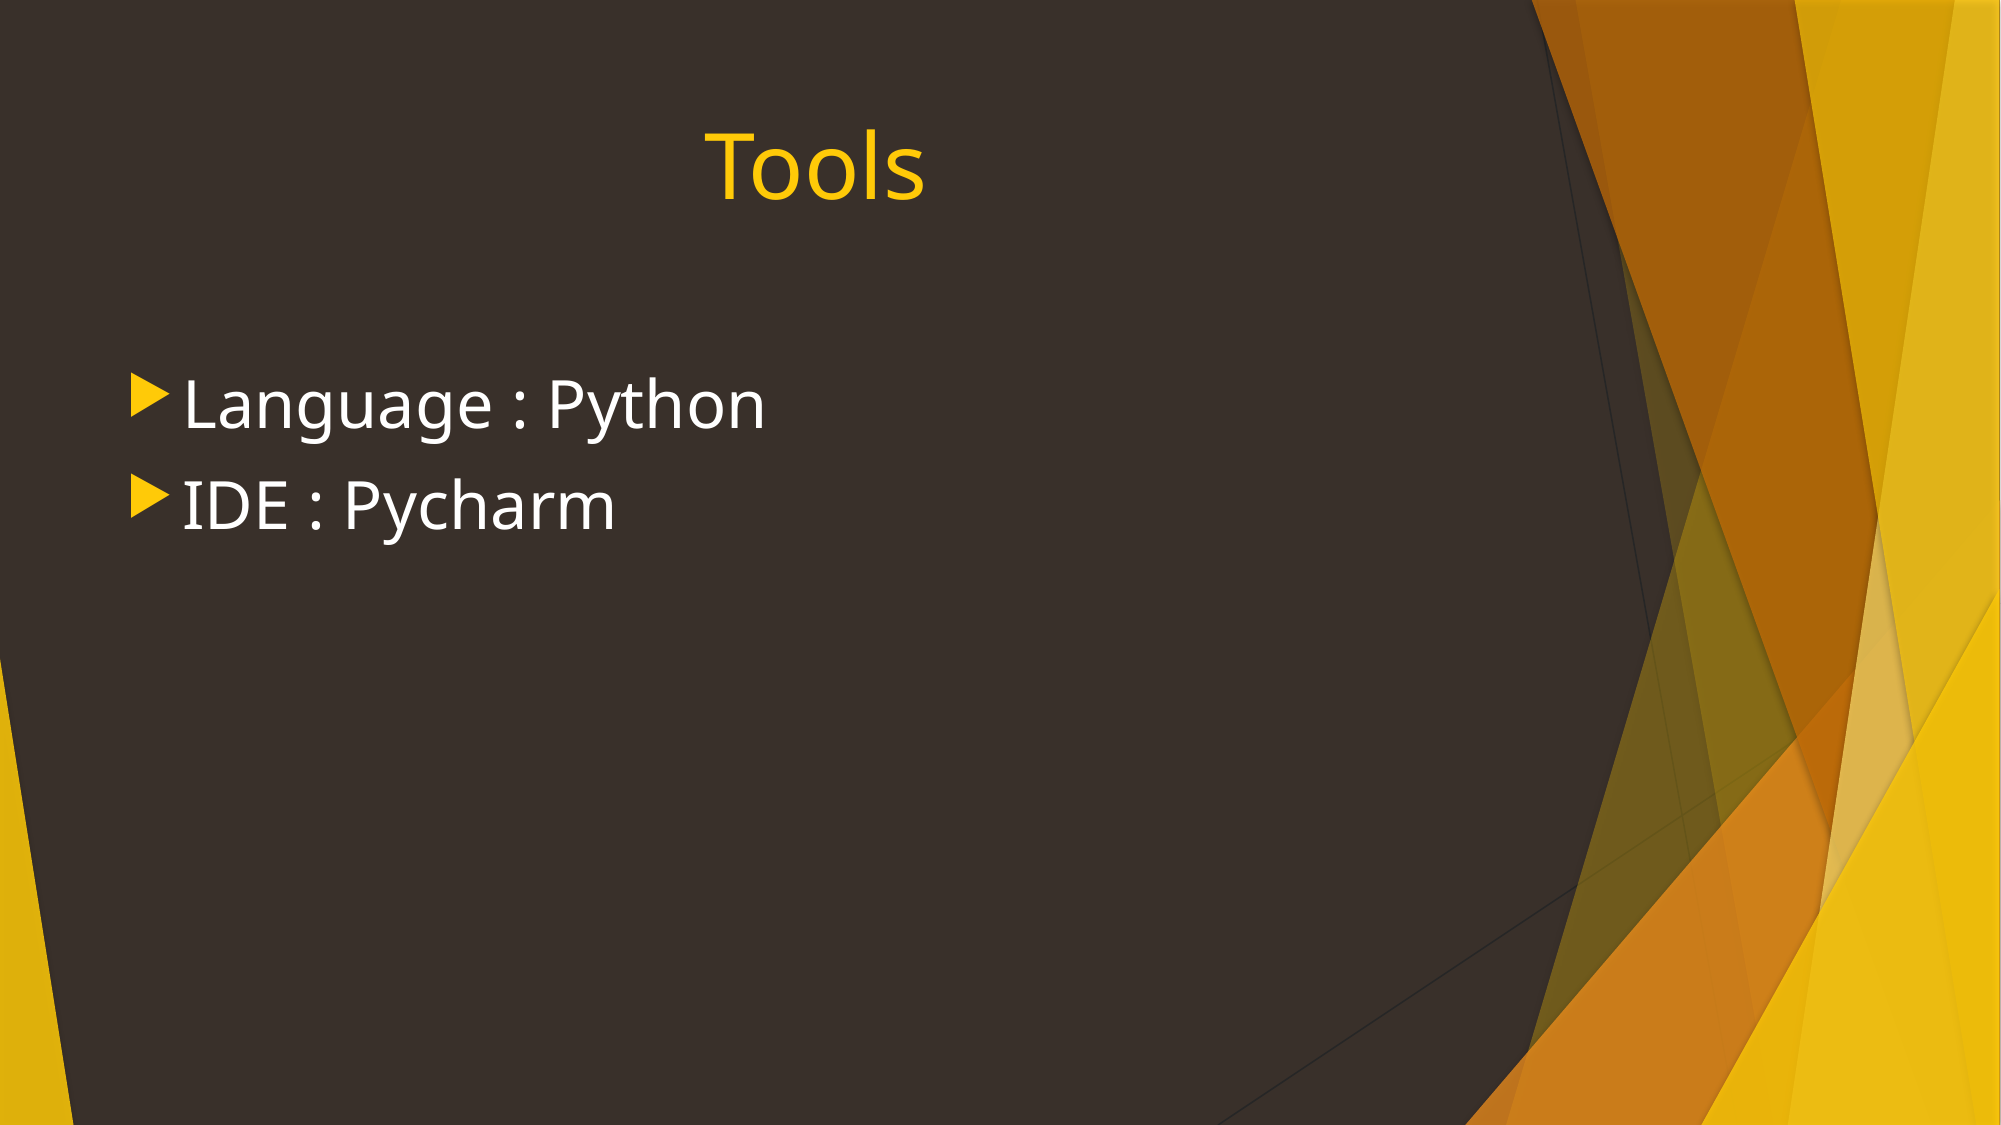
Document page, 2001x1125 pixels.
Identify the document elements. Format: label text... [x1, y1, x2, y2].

list Language : Python IDE : Pycharm [111, 354, 1522, 992]
title Tools [111, 99, 1522, 317]
